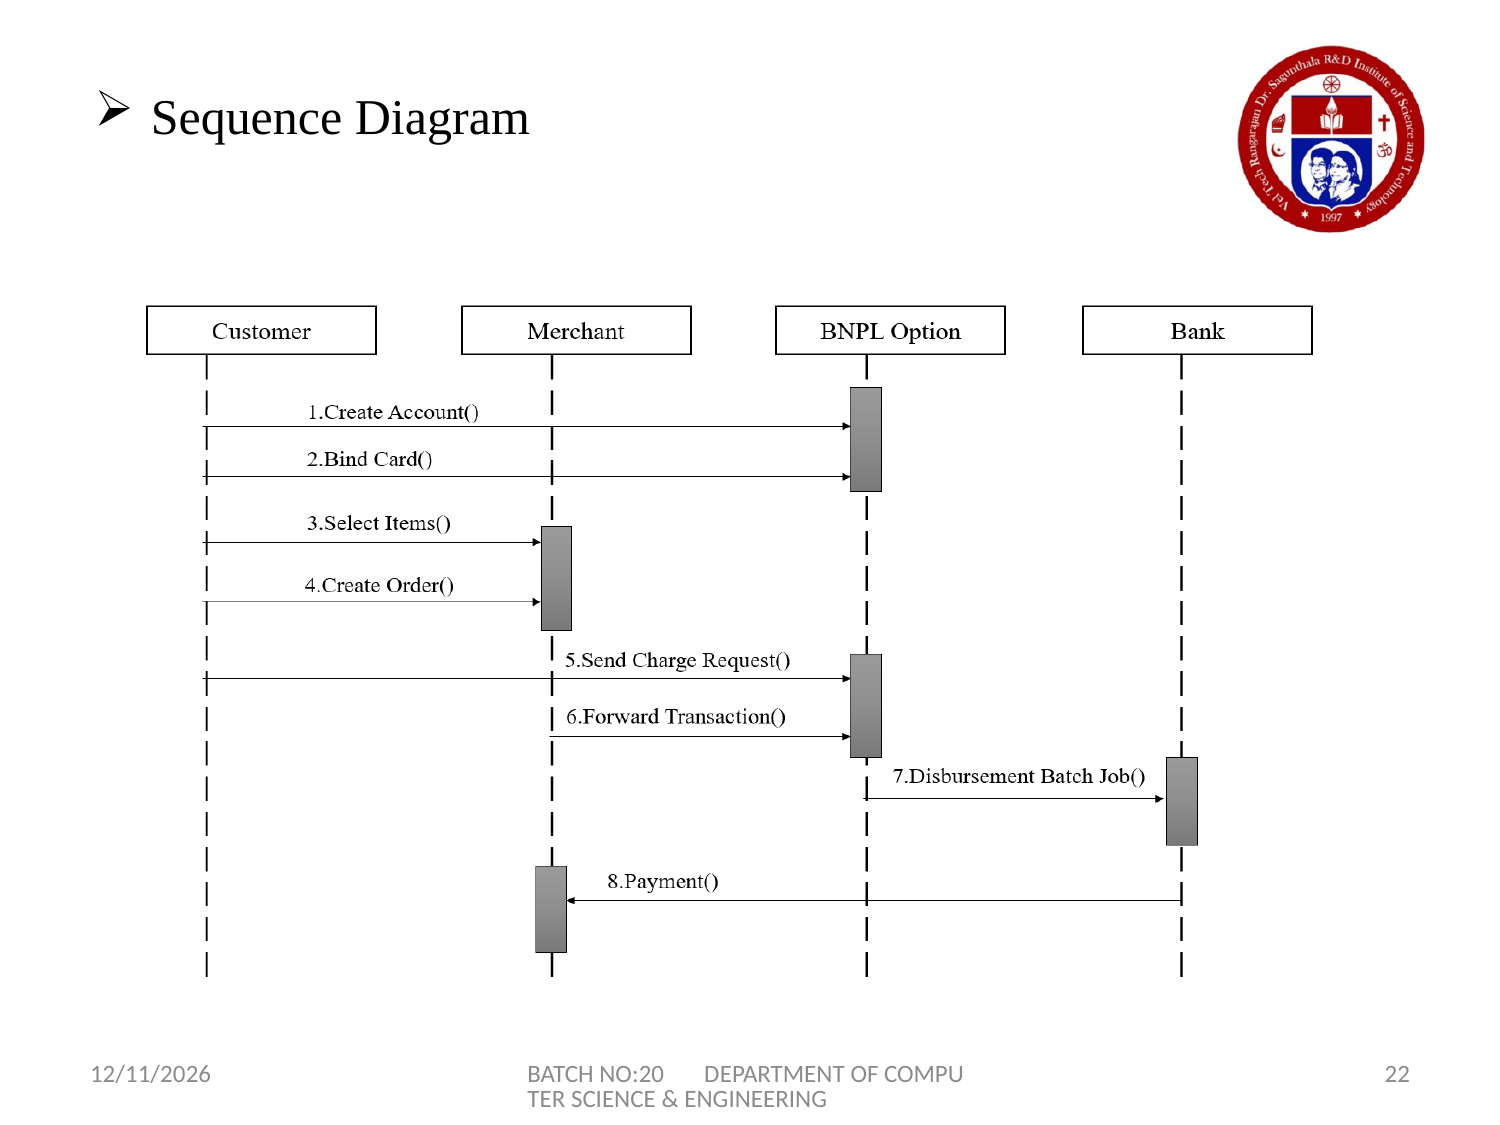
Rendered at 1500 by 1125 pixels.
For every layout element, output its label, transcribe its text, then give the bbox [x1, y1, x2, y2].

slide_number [75, 1042, 425, 1103]
picture [1237, 45, 1425, 233]
slide_number 22 [1074, 1042, 1425, 1103]
footer BATCH NO:20 DEPARTMENT OF COMPUTER SCIENCE & ENGINEERING [512, 1042, 988, 1103]
title Sequence Diagram [0, 75, 988, 264]
picture [135, 290, 1318, 988]
